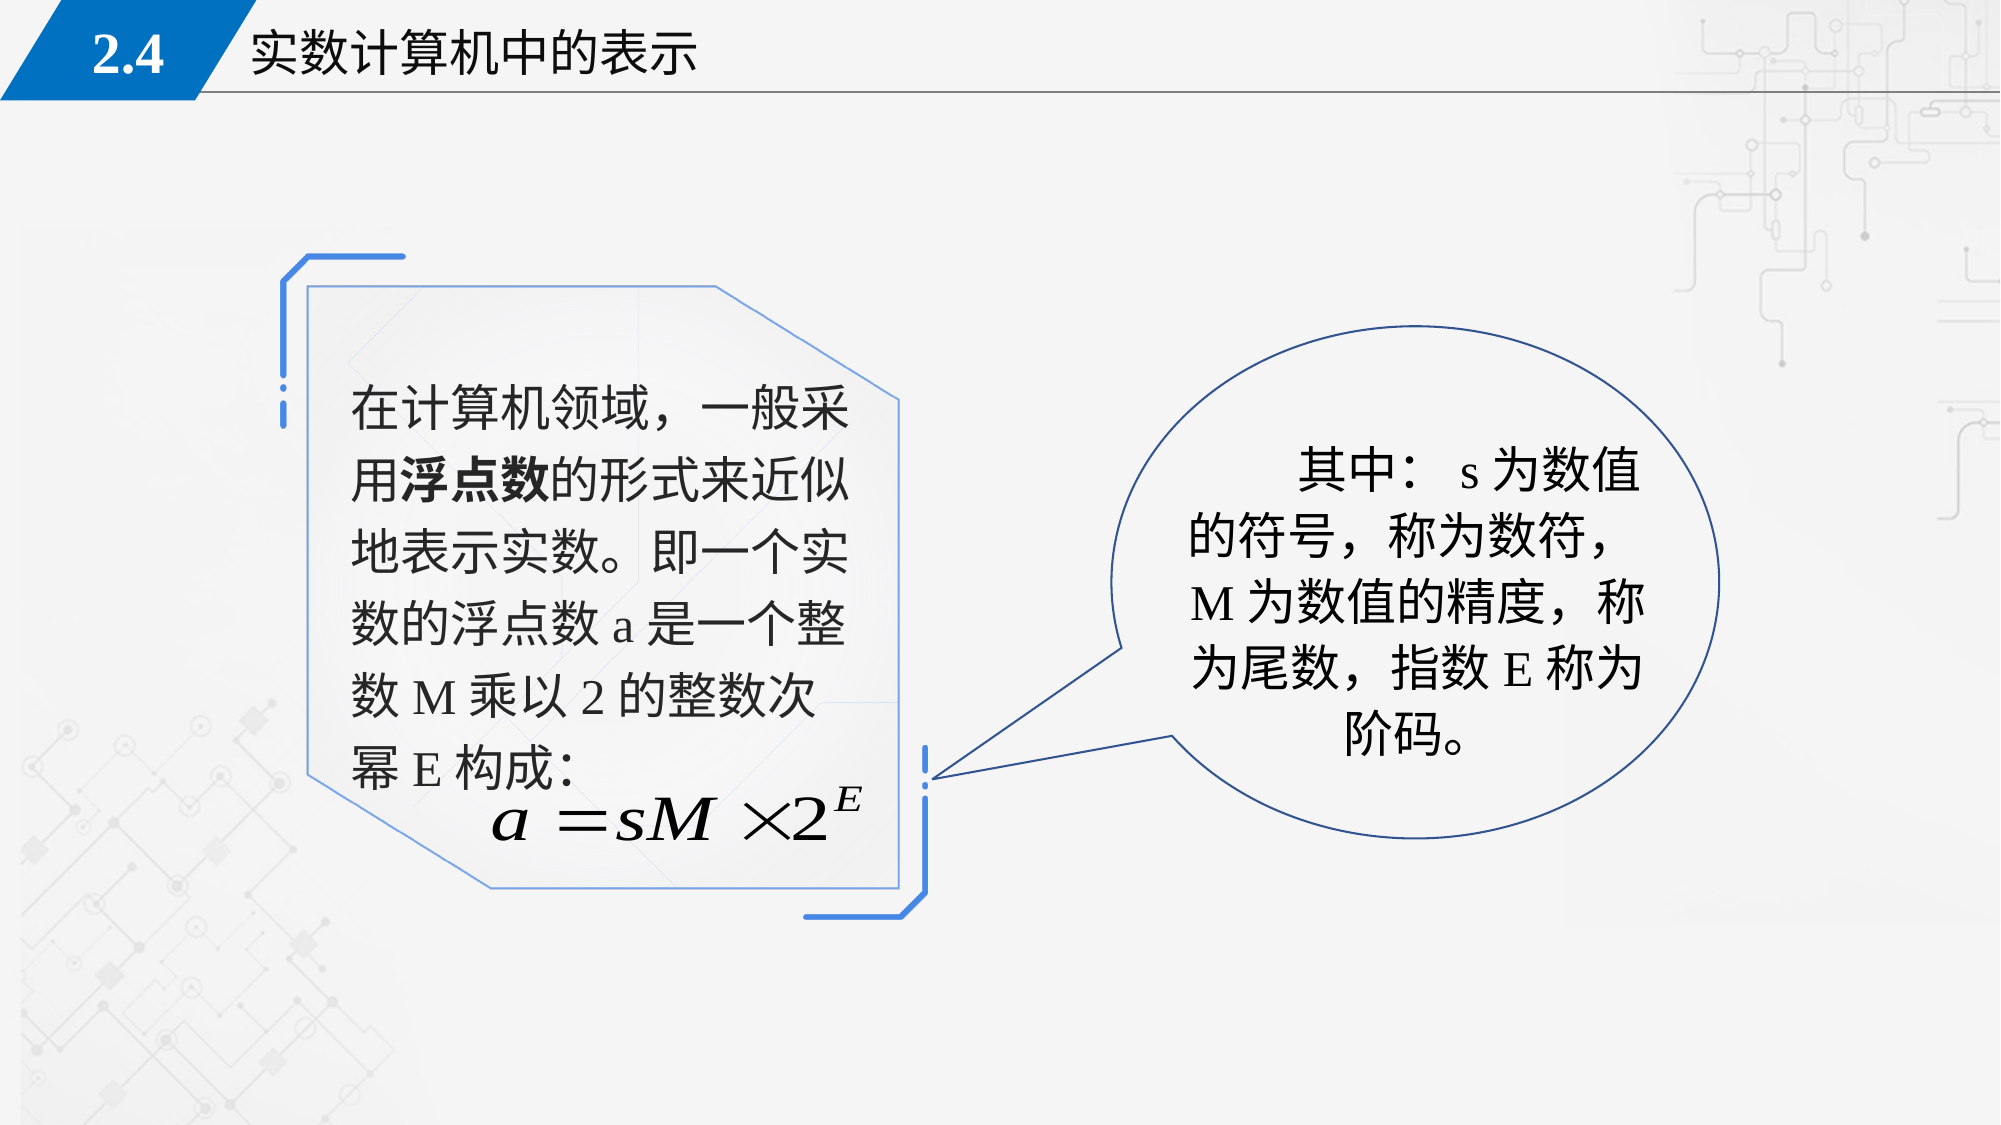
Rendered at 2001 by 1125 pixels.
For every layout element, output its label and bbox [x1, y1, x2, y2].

text_box [1111, 326, 1720, 839]
text_box [478, 770, 882, 857]
picture [0, 0, 60, 98]
picture [0, 0, 2001, 1125]
